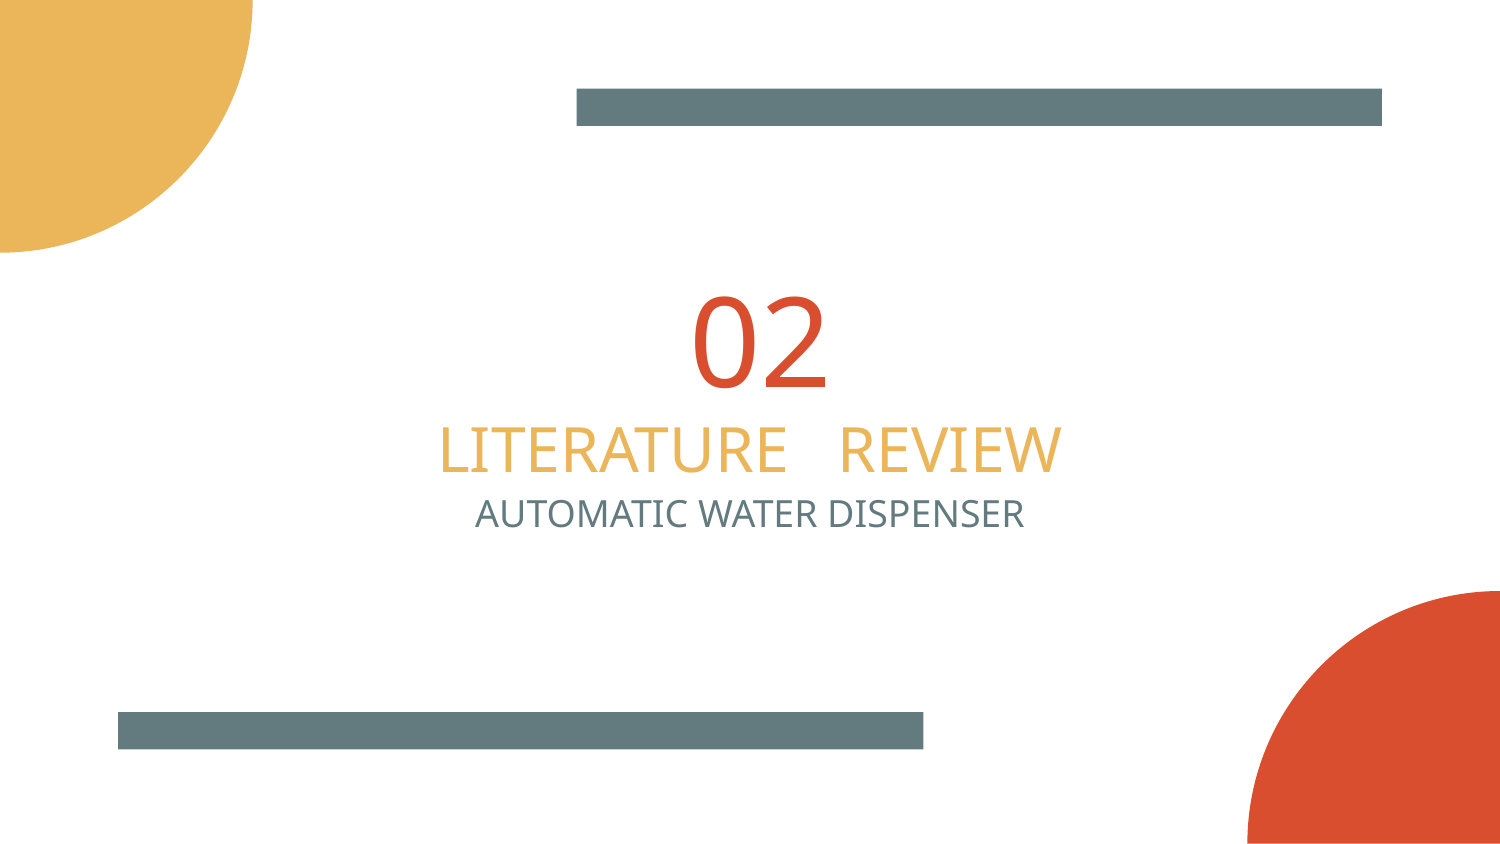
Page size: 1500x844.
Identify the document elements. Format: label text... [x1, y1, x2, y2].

title 02 [620, 268, 902, 394]
subtitle AUTOMATIC WATER DISPENSER [384, 475, 1116, 550]
title LITERATURE REVIEW [384, 394, 1116, 475]
